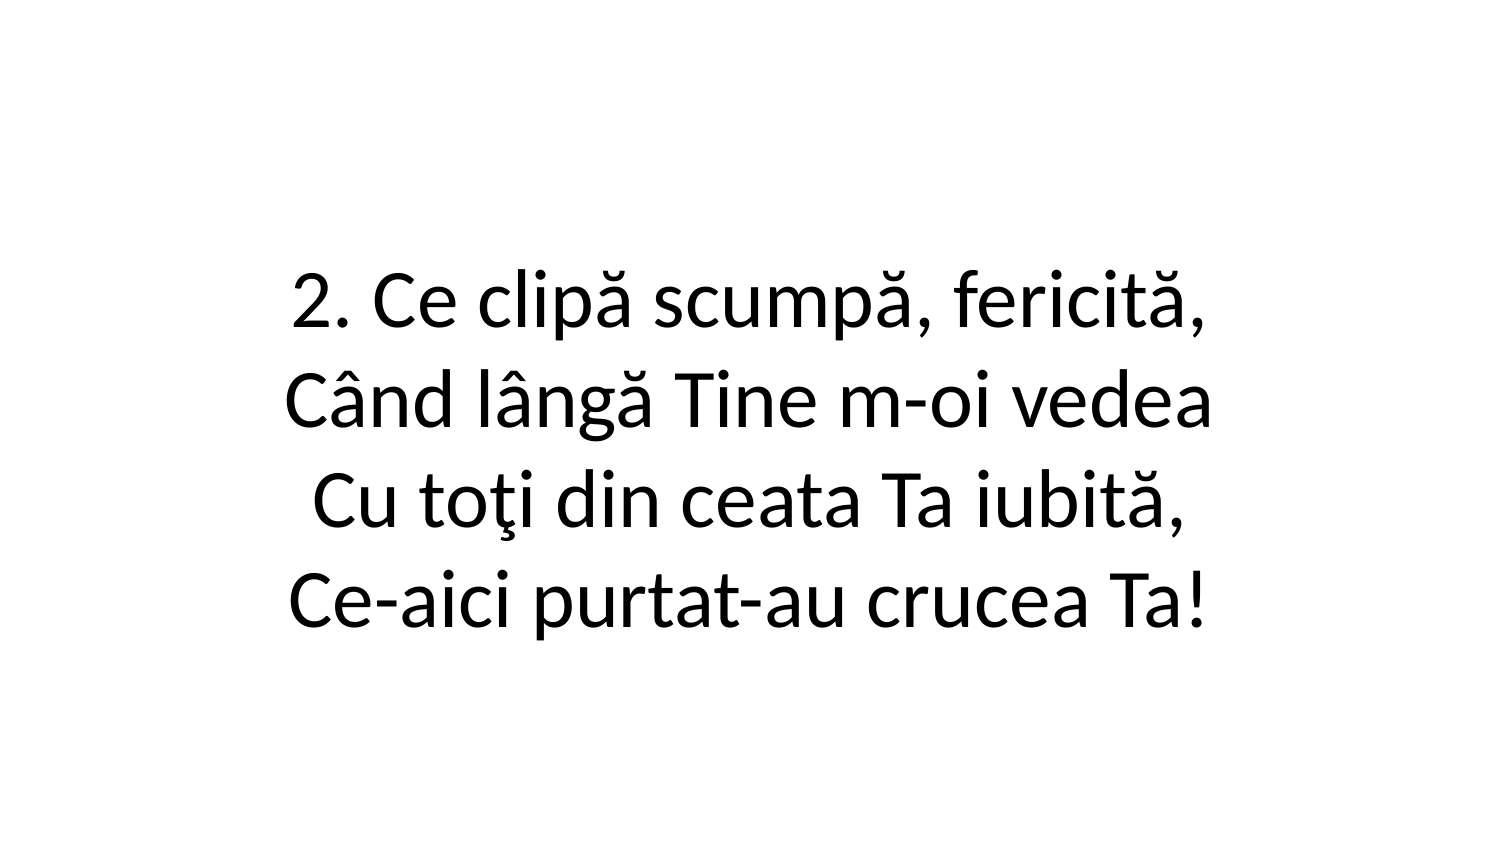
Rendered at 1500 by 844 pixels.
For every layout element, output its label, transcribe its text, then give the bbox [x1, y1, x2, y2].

text_box 2. Ce clipă scumpă, fericită, Când lângă Tine m-oi vedea Cu toţi din ceata Ta iubită, Ce-aici purtat-au crucea Ta! [269, 192, 1231, 652]
